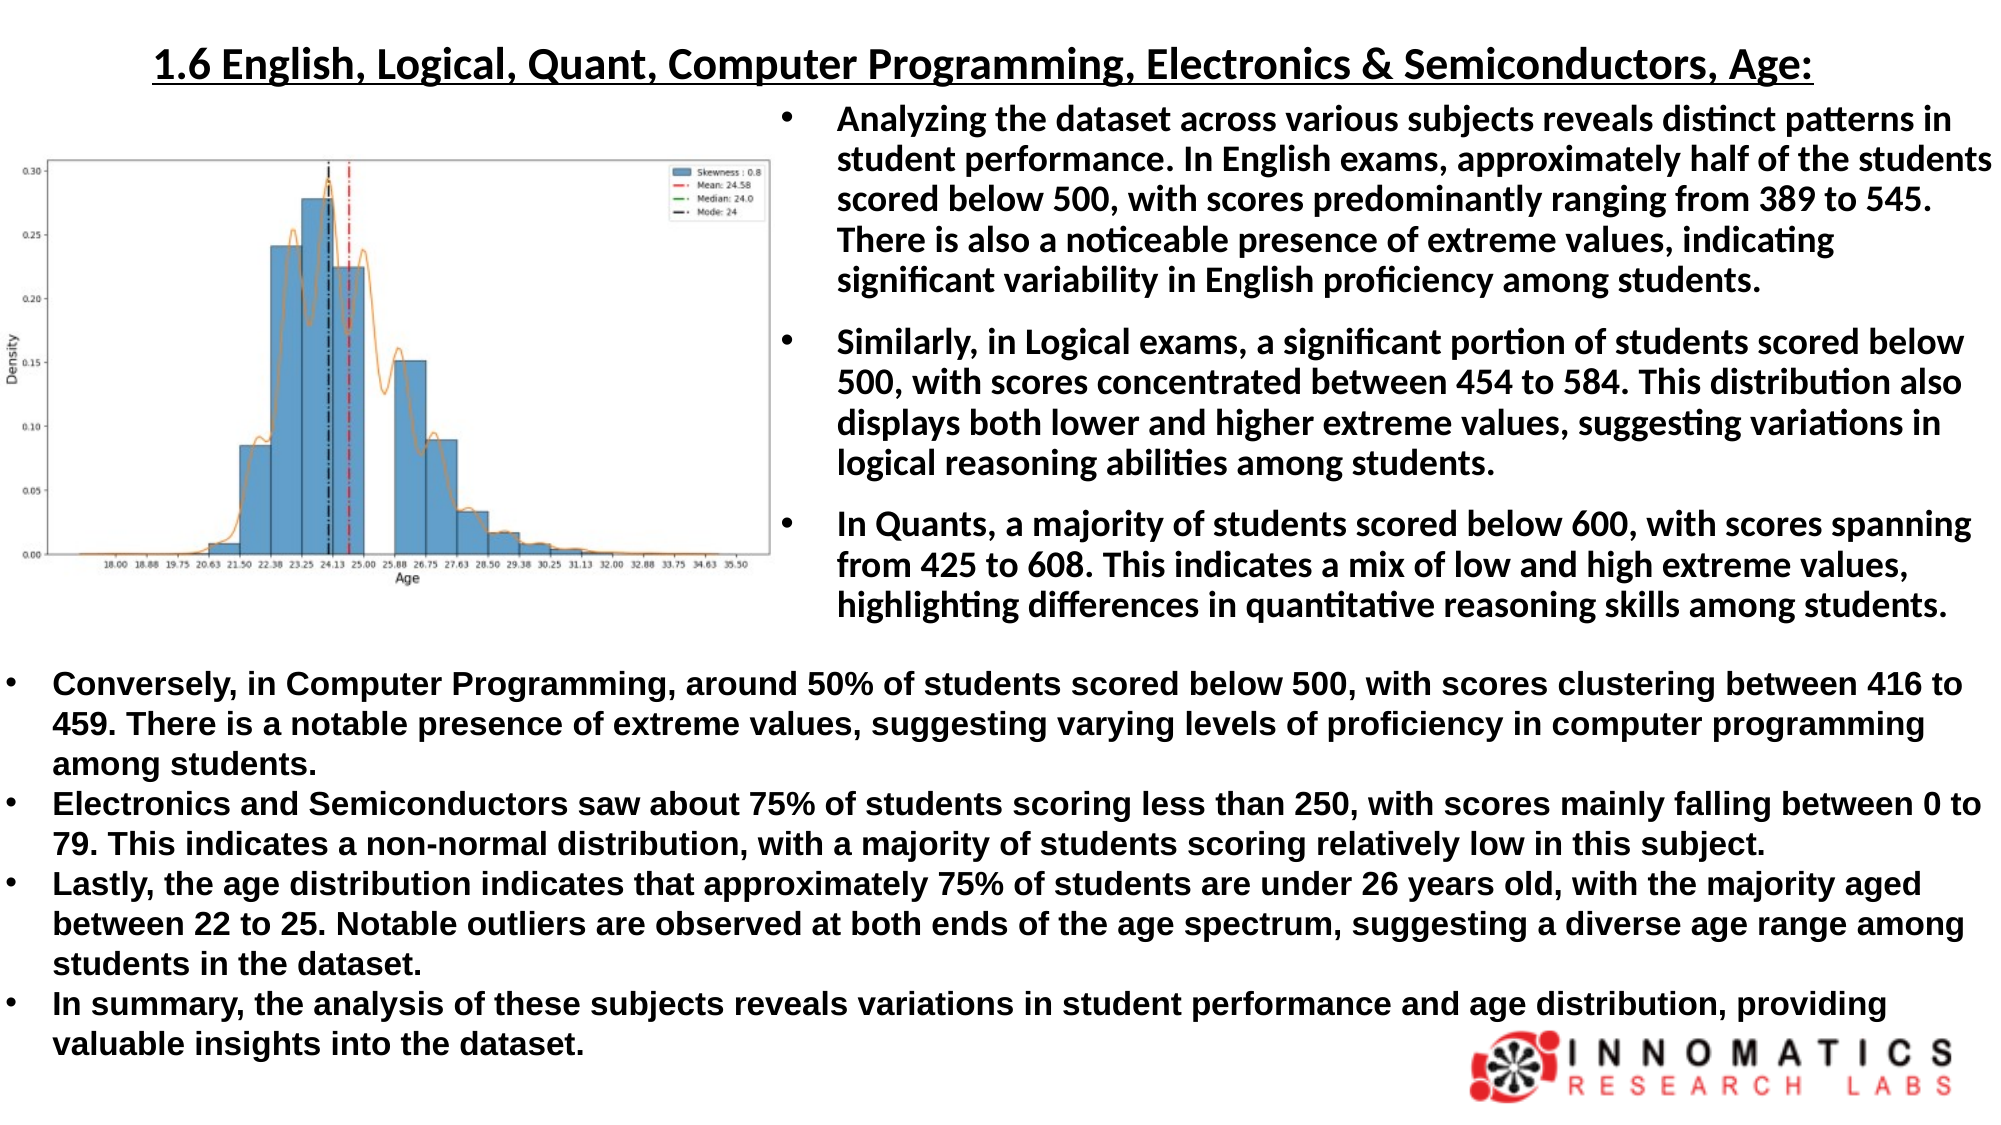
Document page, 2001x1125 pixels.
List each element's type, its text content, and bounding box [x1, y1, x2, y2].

picture [1445, 1070, 1975, 1125]
title 1.6 English, Logical, Quant, Computer Programming, Electronics & Semiconductors, Age: [137, 11, 1863, 152]
list Analyzing the dataset across various subjects reveals distinct patterns in student performance. In English exams, approximately half of the students scored below 500, with scores predominantly ranging from 389 to 545. There is also a noticeable presence of extreme values, indicating significant variability in English proficiency among students. Similarly, in Logical exams, a significant portion of students scored below 500, with scores concentrated between 454 to 584. This distribution also displays both lower and higher extreme values, suggesting variations in logical reasoning abilities among students. In Quants, a majority of students scored below 600, with scores spanning from 425 to 608. This indicates a mix of low and high extreme values, highlighting differences in quantitative reasoning skills among students. [746, 91, 2000, 655]
text_box Conversely, in Computer Programming, around 50% of students scored below 500, with scores clustering between 416 to 459. There is a notable presence of extreme values, suggesting varying levels of proficiency in computer programming among students. Electronics and Semiconductors saw about 75% of students scoring less than 250, with scores mainly falling between 0 to 79. This indicates a non-normal distribution, with a majority of students scoring relatively low in this subject. Lastly, the age distribution indicates that approximately 75% of students are under 26 years old, with the majority aged between 22 to 25. Notable outliers are observed at both ends of the age spectrum, suggesting a diverse age range among students in the dataset. In summary, the analysis of these subjects reveals variations in student performance and age distribution, providing valuable insights into the dataset. [0, 655, 2000, 1070]
picture [0, 154, 775, 593]
